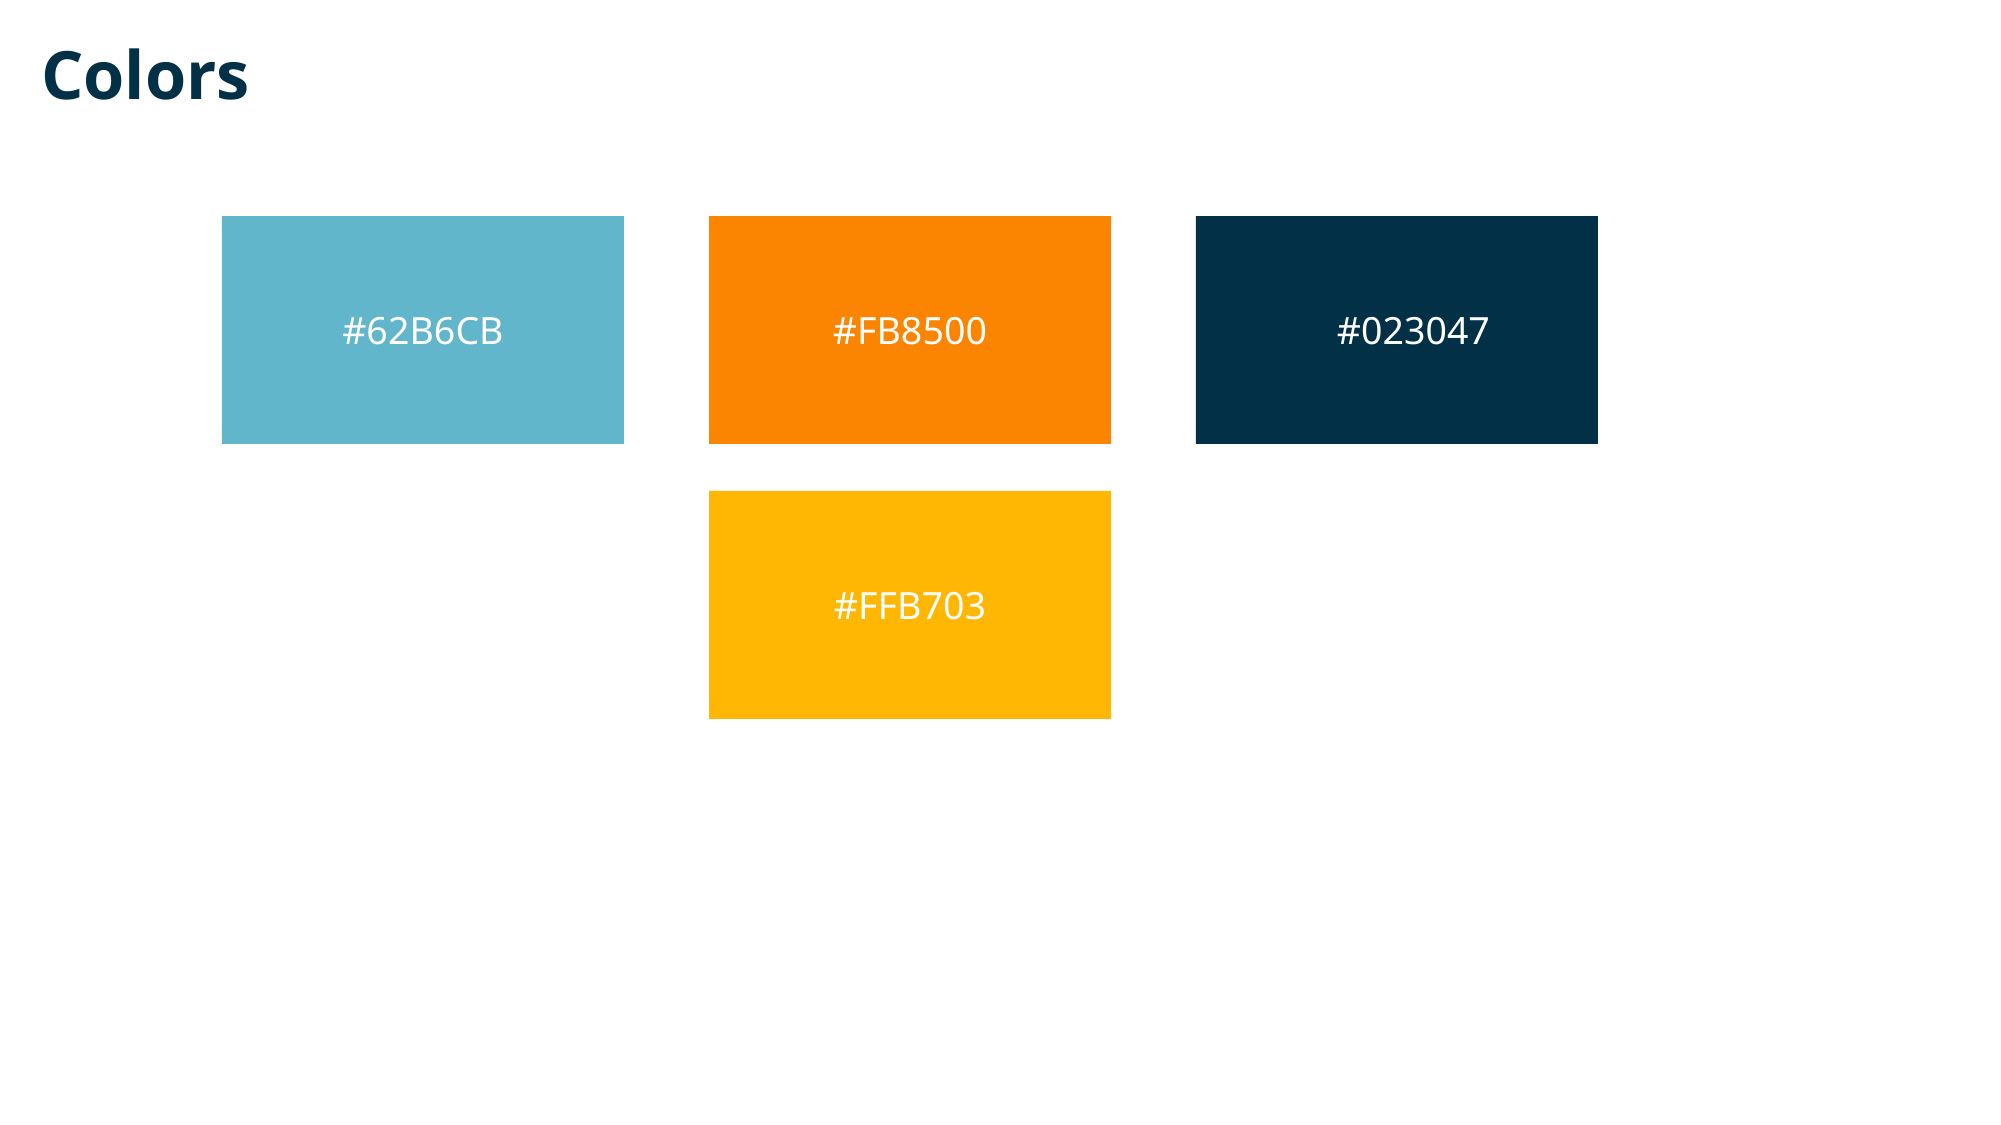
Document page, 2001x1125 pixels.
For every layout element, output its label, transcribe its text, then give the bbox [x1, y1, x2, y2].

text_box #62B6CB [314, 299, 532, 360]
text_box #FFB703 [801, 574, 1019, 635]
text_box #023047 [1304, 299, 1523, 360]
text_box [1194, 214, 1599, 446]
text_box [220, 214, 625, 446]
title Colors [26, 11, 1752, 145]
text_box #FB8500 [801, 299, 1019, 360]
text_box [707, 214, 1113, 446]
text_box [707, 489, 1113, 721]
